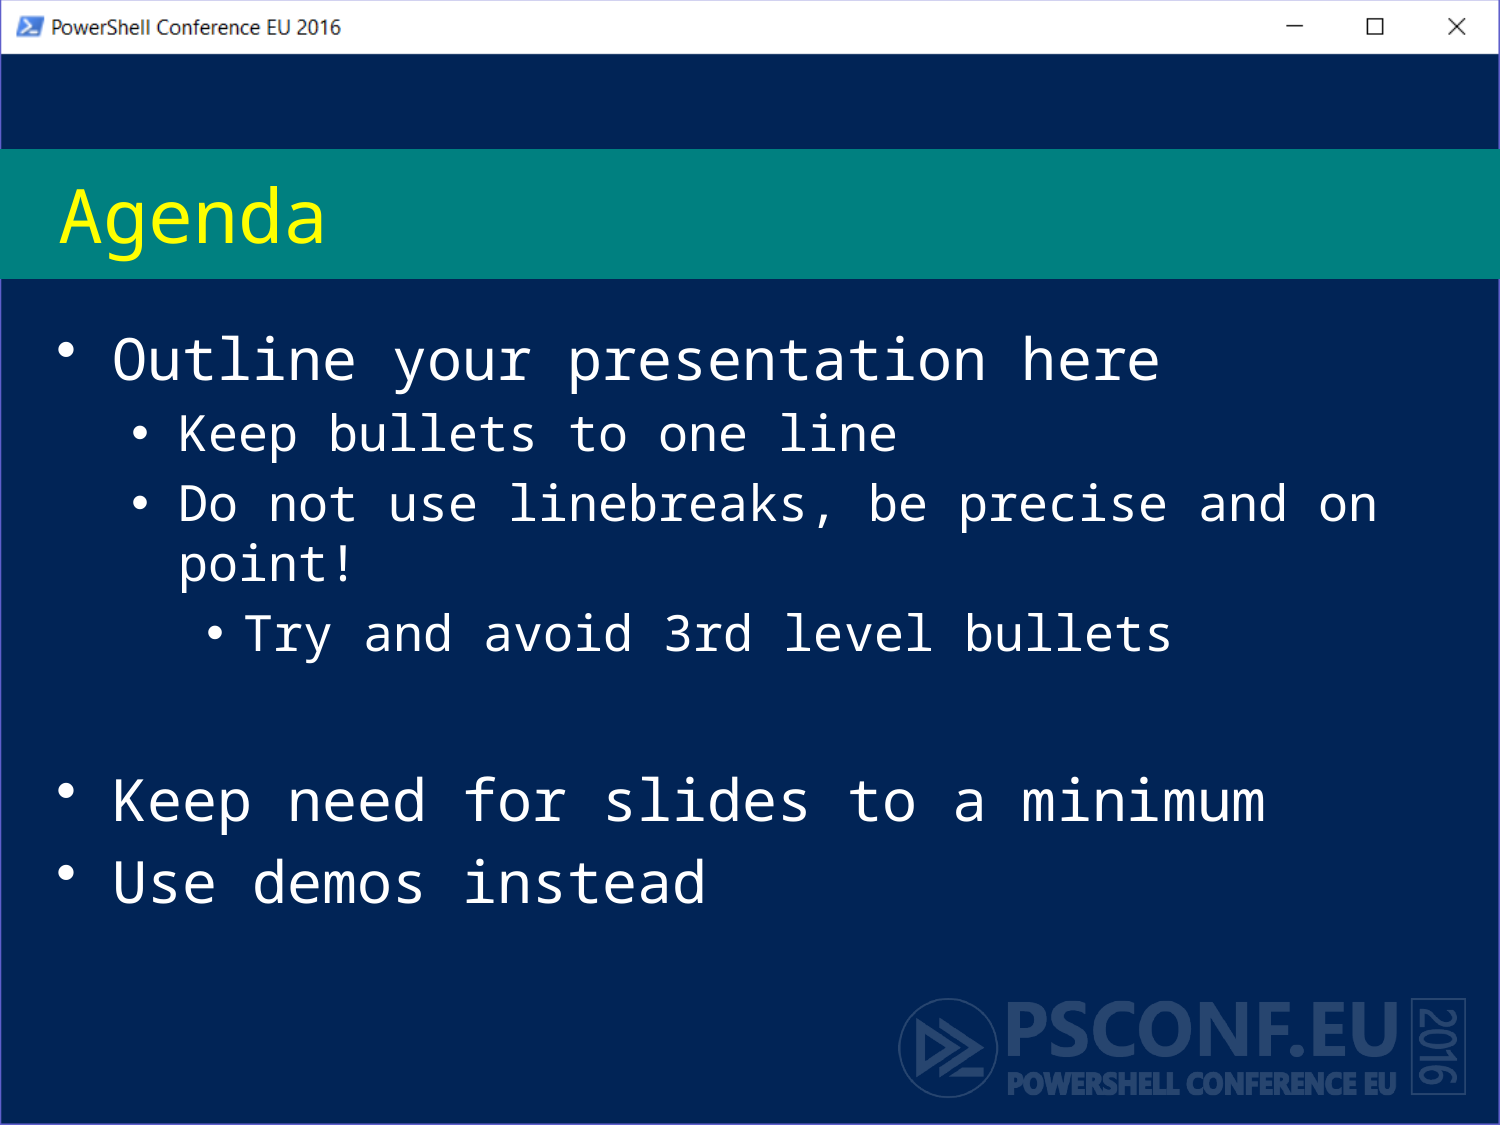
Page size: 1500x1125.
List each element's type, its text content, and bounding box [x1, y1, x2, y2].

picture [0, 0, 1500, 149]
title Agenda [0, 149, 1500, 279]
picture [0, 279, 1500, 1125]
list Outline your presentation here Keep bullets to one line Do not use linebreaks, be precise and on point! Try and avoid 3rd level bullets Keep need for slides to a minimum Use demos instead [41, 314, 1459, 1035]
